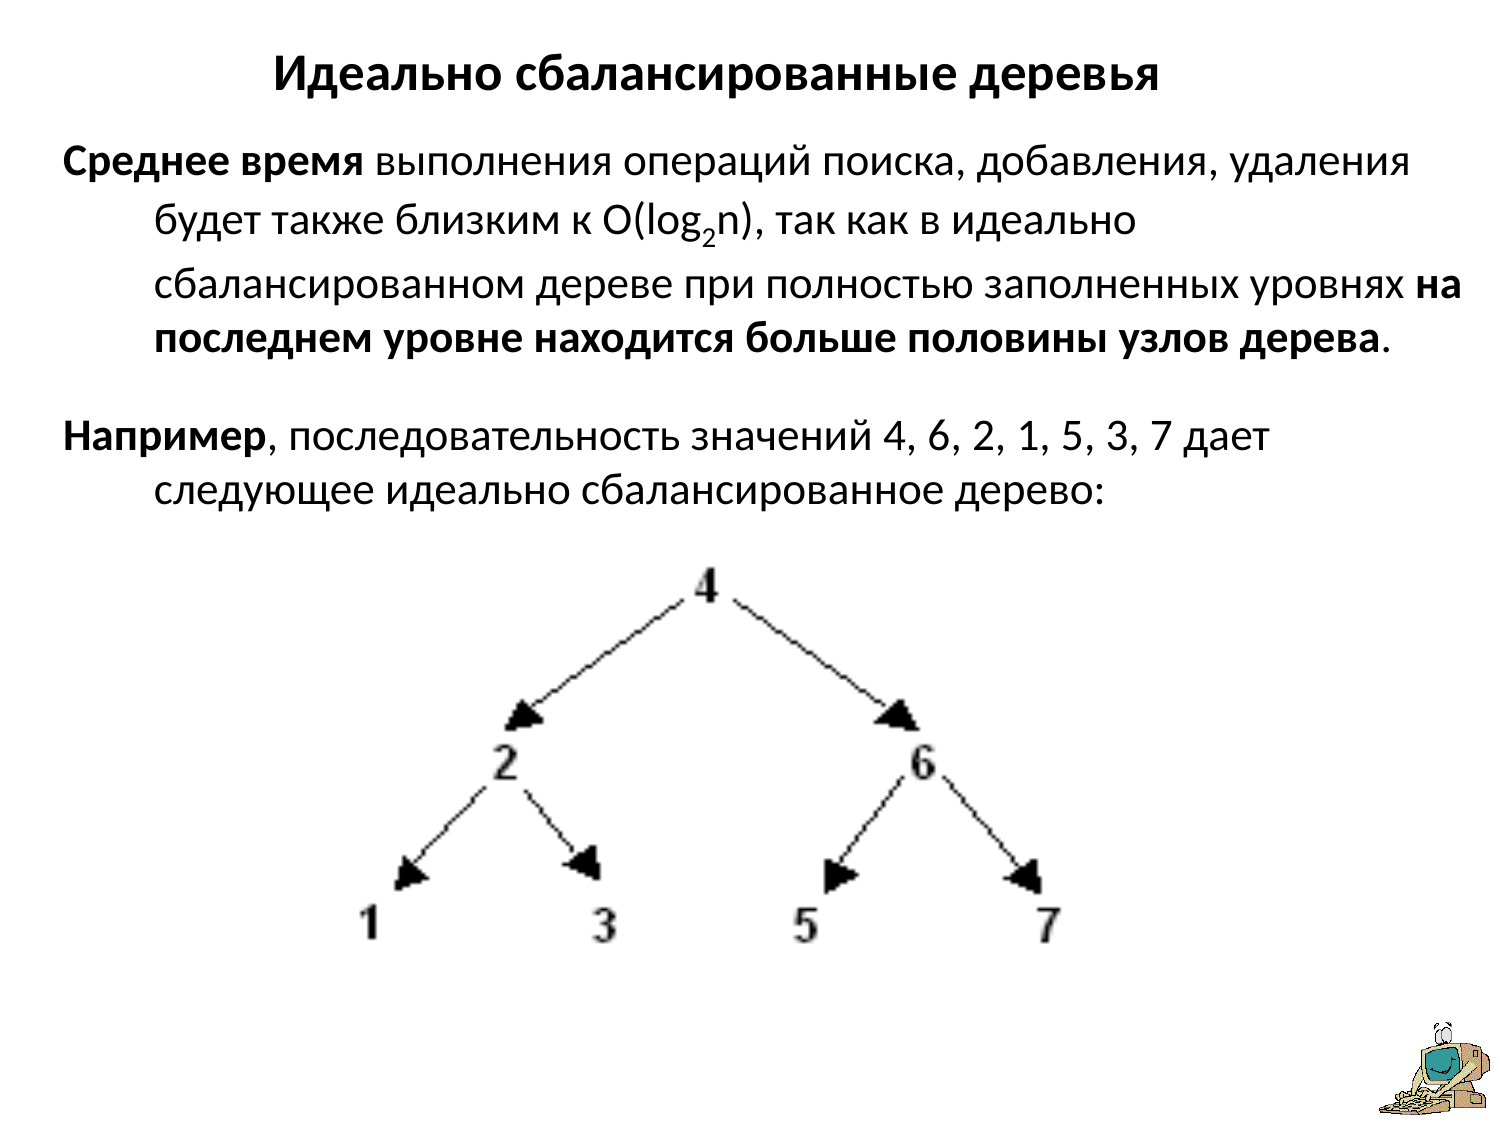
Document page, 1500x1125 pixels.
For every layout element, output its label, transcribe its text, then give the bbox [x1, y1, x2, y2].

list Среднее время выполнения операций поиска, добавления, удаления будет также близким к O(log2n), так как в идеально сбалансированном дереве при полностью заполненных уровнях на последнем уровне находится больше половины узлов дерева. Например, последовательность значений 4, 6, 2, 1, 5, 3, 7 дает следующее идеально сбалансированное дерево: [32, 123, 1479, 528]
picture [1364, 1009, 1500, 1125]
title Идеально cбалансированные деревья [21, 26, 1415, 113]
picture [343, 562, 1073, 975]
